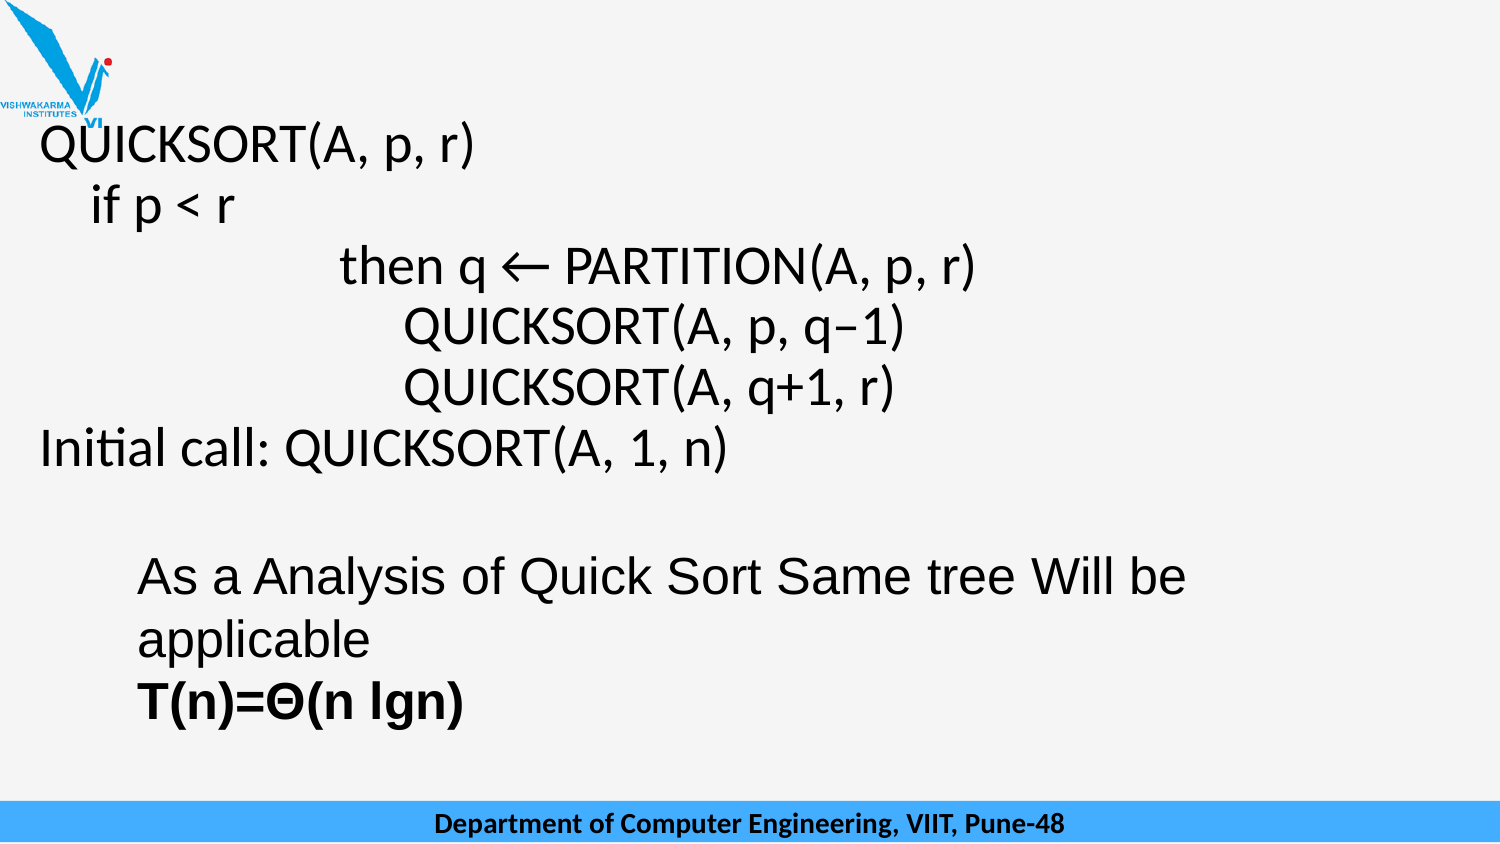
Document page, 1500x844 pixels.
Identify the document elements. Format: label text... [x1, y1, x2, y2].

text_box As a Analysis of Quick Sort Same tree Will be applicable T(n)=Θ(n lgn) [122, 535, 1432, 781]
text_box Department of Computer Engineering, VIIT, Pune-48 [0, 800, 1500, 843]
subtitle QUICKSORT(A, p, r) if p < r then q ← PARTITION(A, p, r) QUICKSORT(A, p, q–1) QUICKSORT(A, q+1, r) Initial call: QUICKSORT(A, 1, n) [39, 51, 1390, 541]
picture [0, 0, 119, 135]
